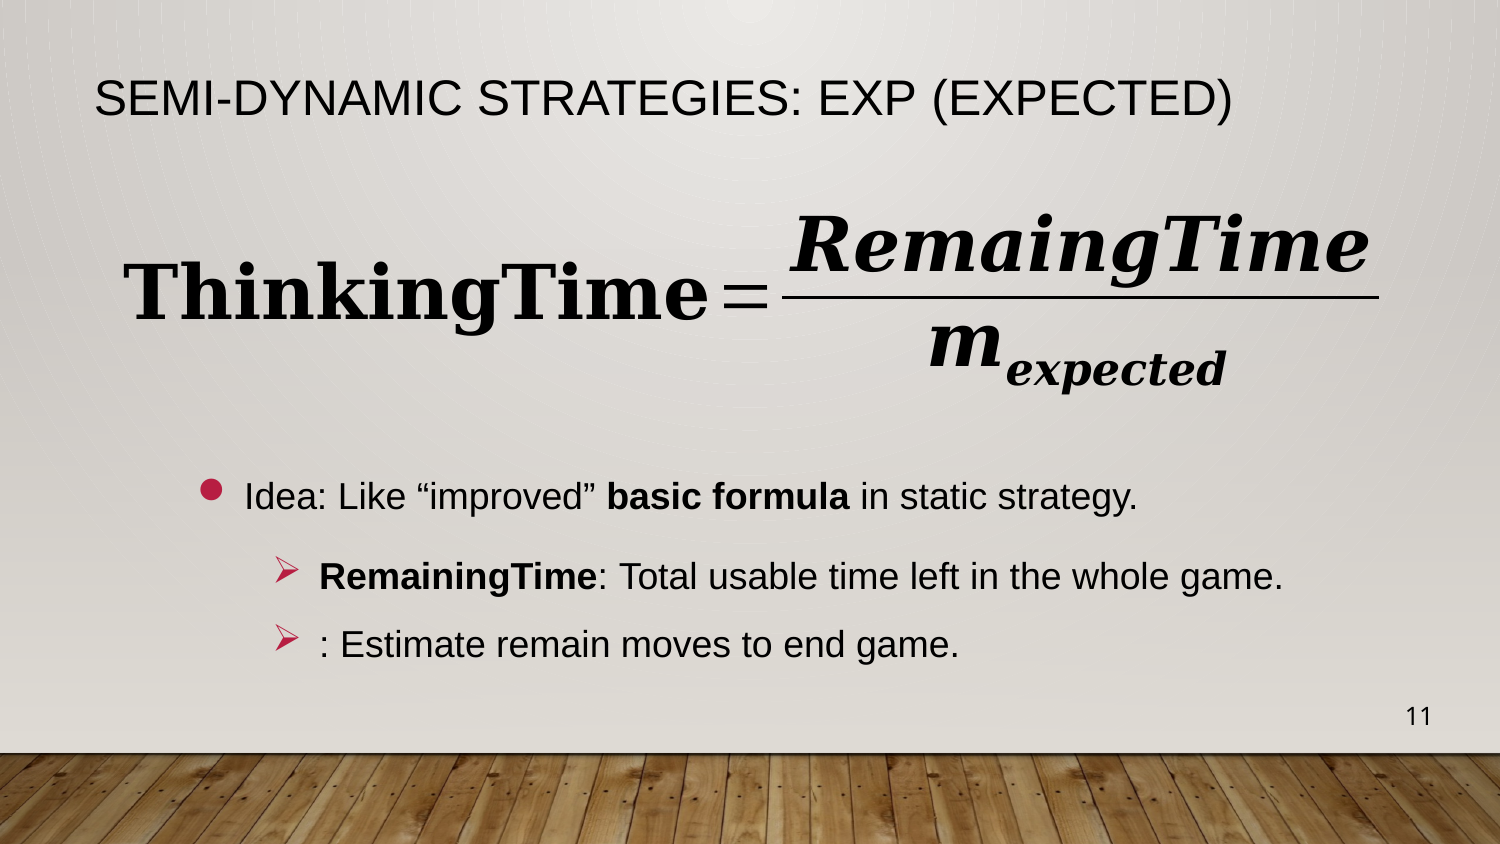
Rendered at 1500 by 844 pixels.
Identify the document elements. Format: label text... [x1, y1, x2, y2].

slide_number 11 [1358, 684, 1449, 750]
title Semi-Dynamic Strategies: EXP (expected) [78, 57, 1477, 152]
picture [0, 753, 1500, 844]
